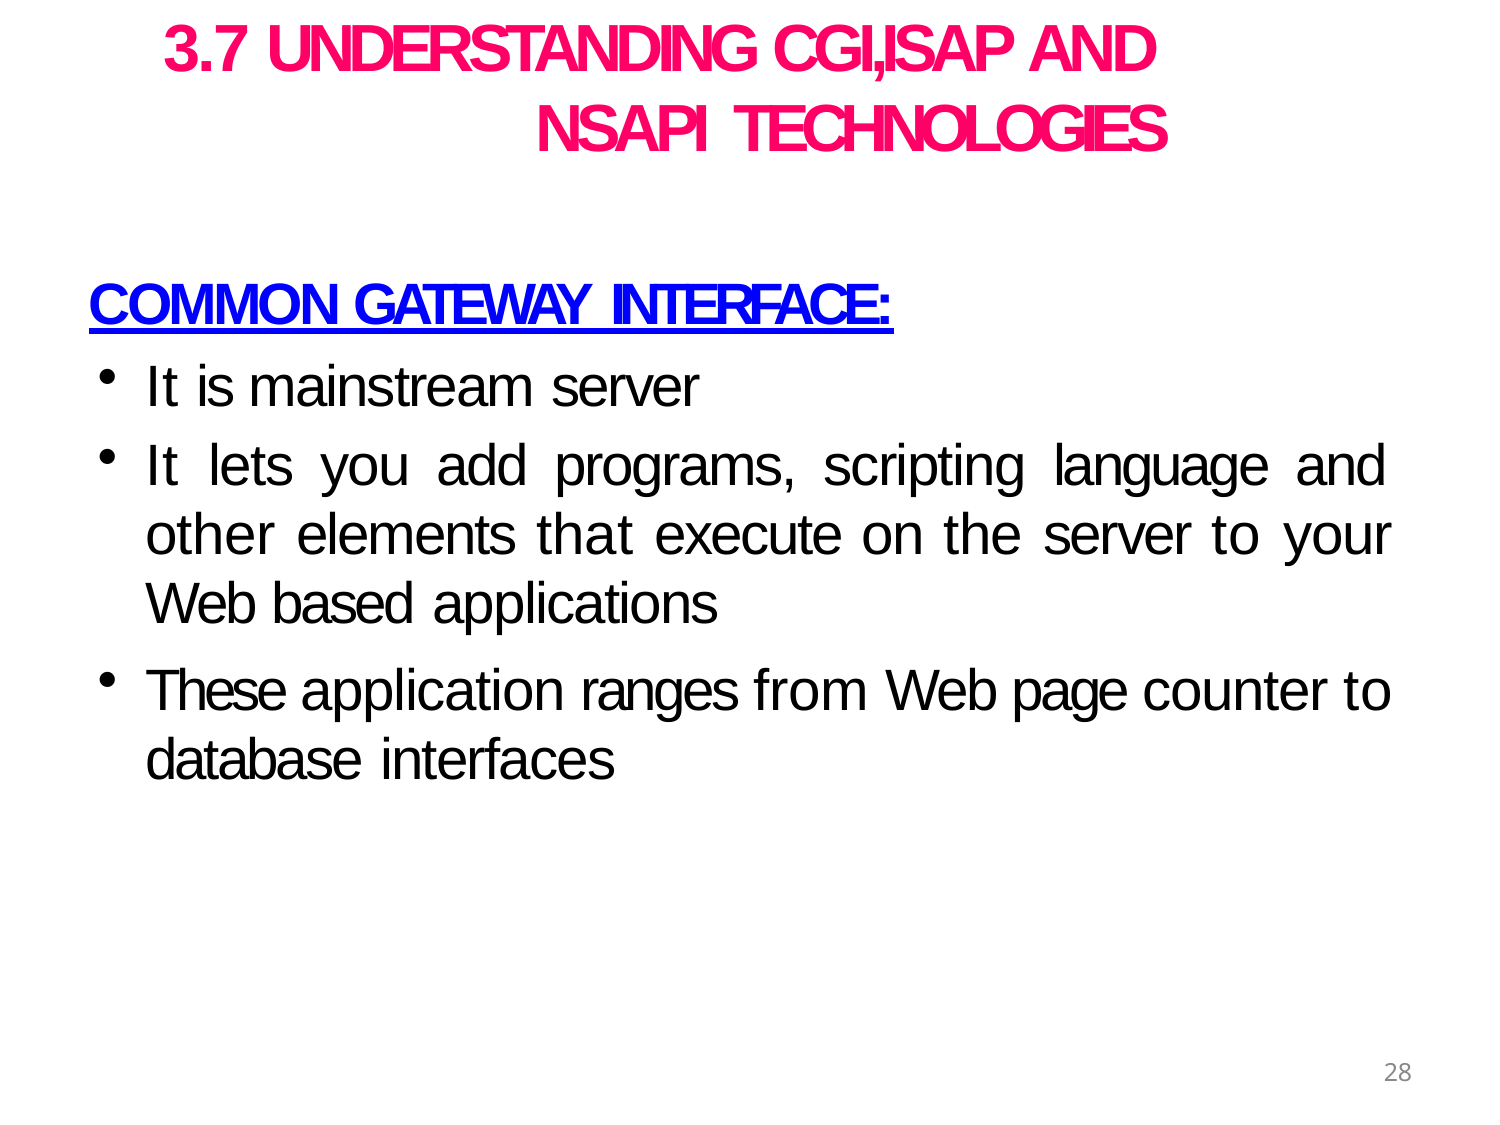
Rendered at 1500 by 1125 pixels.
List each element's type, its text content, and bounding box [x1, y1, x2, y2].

text_box COMMON GATEWAY INTERFACE: It is mainstream server It lets you add programs, scripting language and other elements that execute on the server to your Web based applications These application ranges from Web page counter to database interfaces [86, 252, 1412, 792]
title 3.7 UNDERSTANDING CGI,ISAP AND NSAPI TECHNOLOGIES [161, 0, 1337, 193]
text_box 28 [1379, 1054, 1416, 1091]
